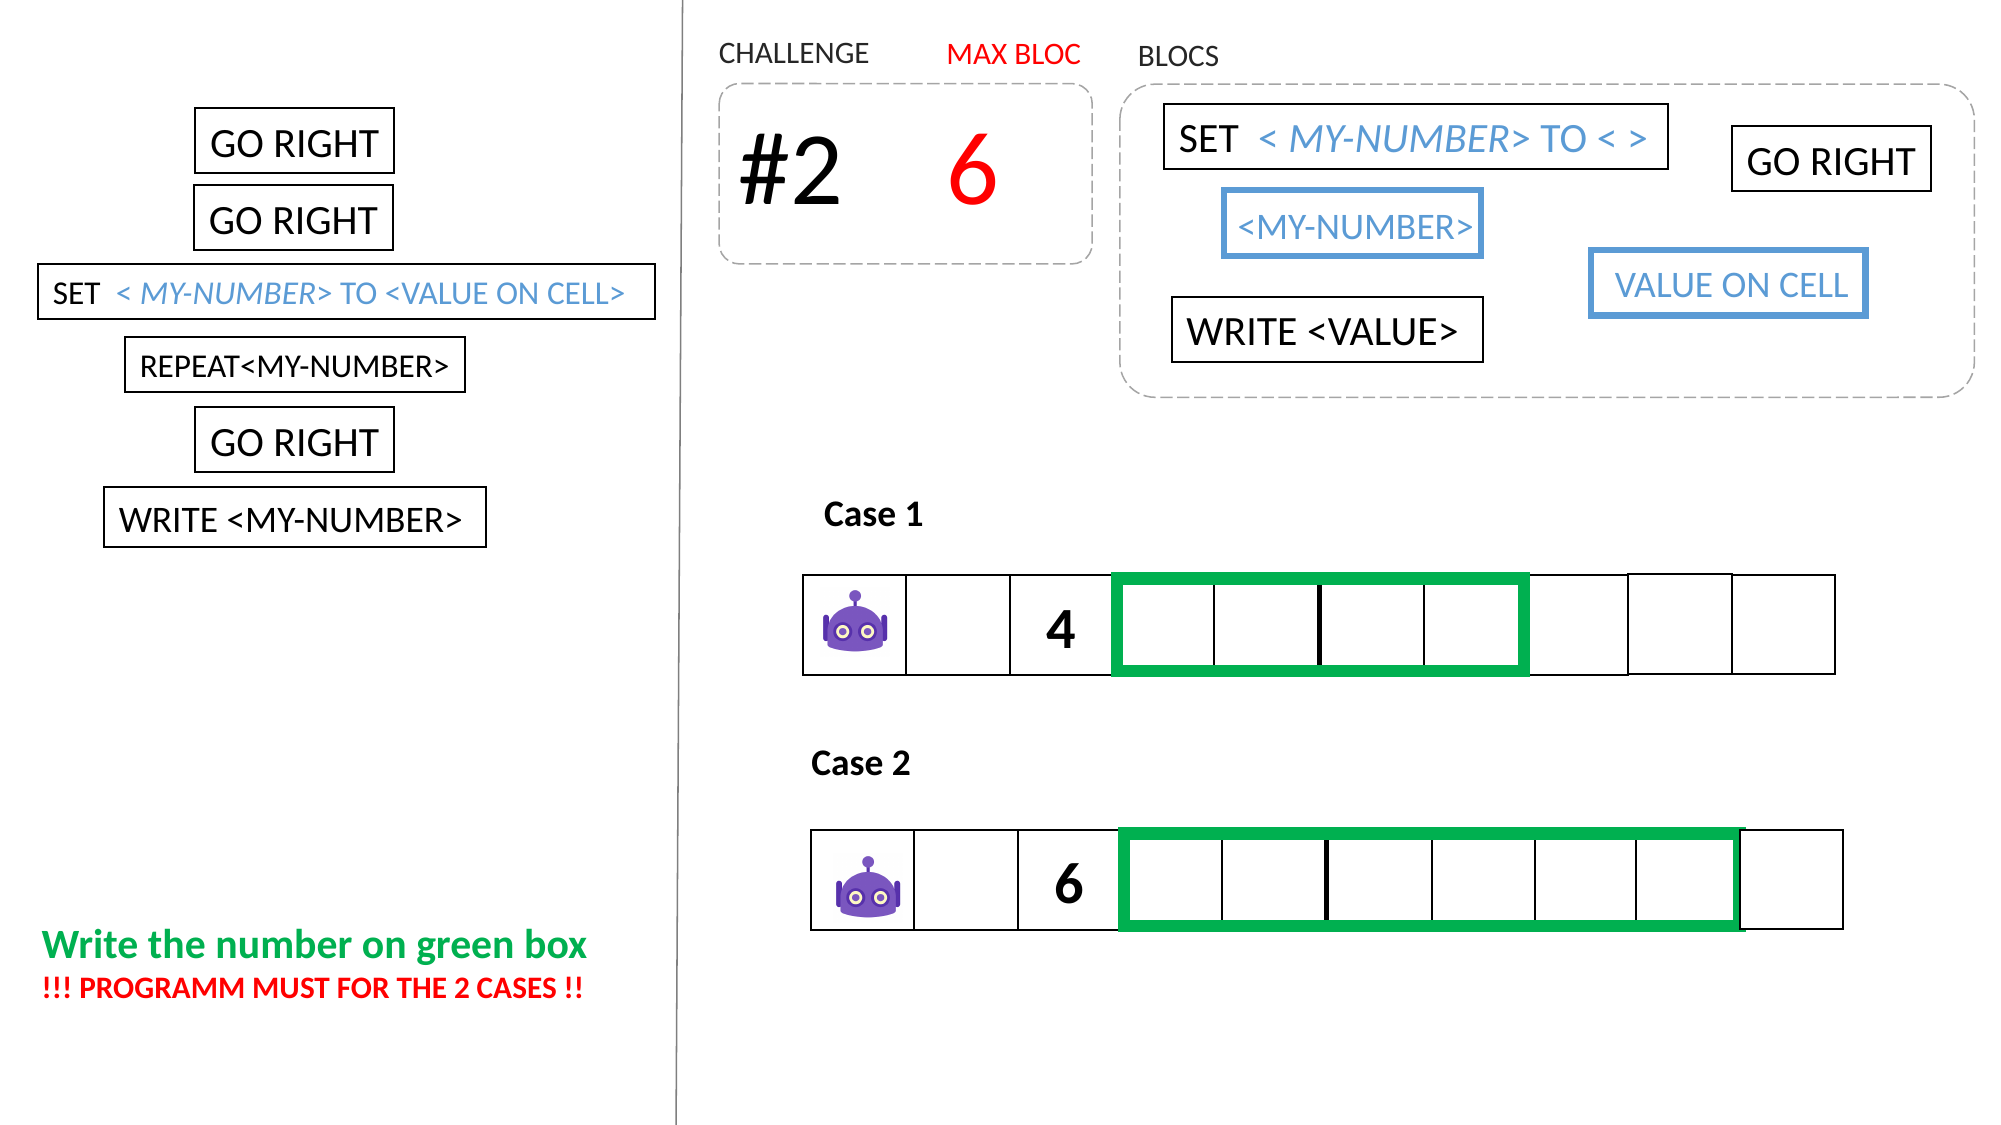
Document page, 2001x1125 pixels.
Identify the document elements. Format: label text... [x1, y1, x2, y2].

text_box GO RIGHT [1731, 125, 1932, 192]
text_box Case 1 [809, 481, 965, 542]
text_box WRITE <MY-NUMBER> [103, 486, 487, 548]
text_box SET < MY-NUMBER> TO <VALUE ON CELL> [37, 263, 656, 320]
text_box [719, 83, 1093, 264]
text_box VALUE ON CELL [1599, 252, 1864, 313]
text_box BLOCS [1122, 27, 1235, 81]
text_box GO RIGHT [194, 107, 395, 174]
text_box Write the number on green box !!! PROGRAMM MUST FOR THE 2 CASES !! [26, 909, 637, 1012]
text_box #2 [723, 92, 860, 233]
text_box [675, 0, 683, 1125]
text_box [1223, 189, 1482, 195]
text_box MAX BLOC [931, 25, 1098, 79]
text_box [802, 574, 1836, 675]
text_box WRITE <VALUE> [1171, 296, 1484, 363]
text_box GO RIGHT [194, 406, 395, 473]
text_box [810, 829, 1844, 930]
text_box 6 [931, 92, 1069, 233]
text_box Case 2 [796, 730, 952, 791]
text_box GO RIGHT [193, 184, 394, 251]
text_box REPEAT<MY-NUMBER> [124, 336, 466, 393]
text_box <MY-NUMBER> [1222, 195, 1490, 255]
text_box [1119, 84, 1975, 398]
text_box SET < MY-NUMBER> TO < > [1163, 103, 1669, 170]
text_box [1590, 249, 1867, 317]
text_box CHALLENGE [703, 25, 887, 78]
